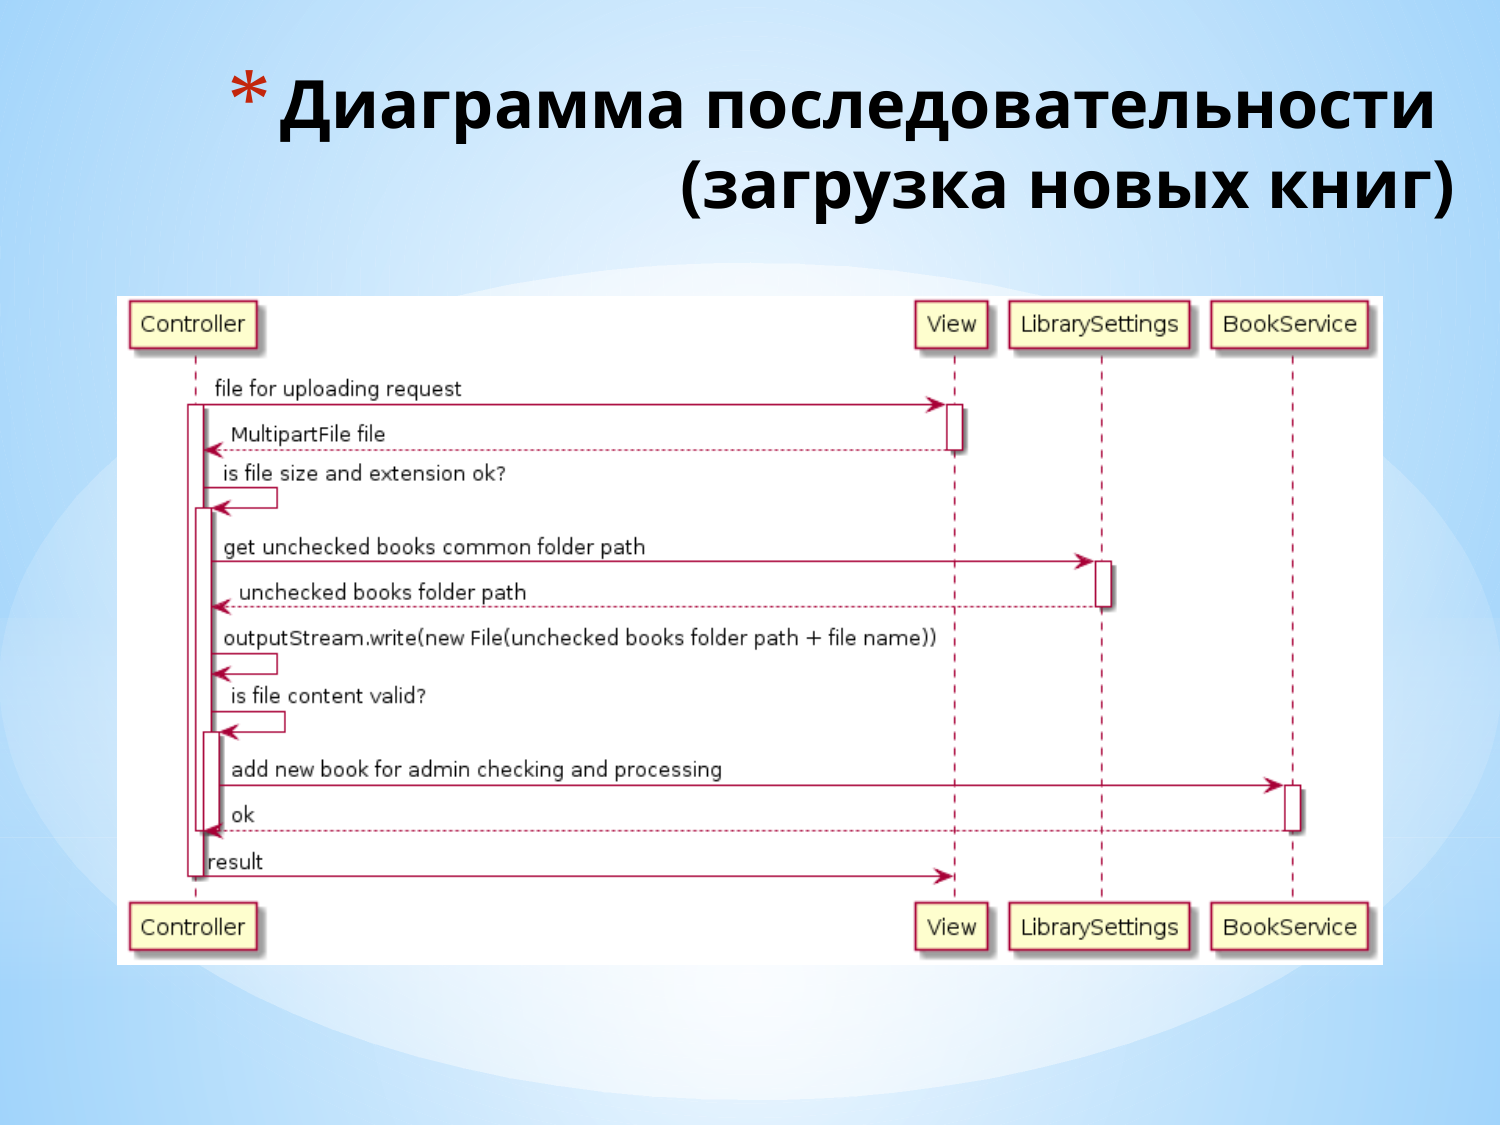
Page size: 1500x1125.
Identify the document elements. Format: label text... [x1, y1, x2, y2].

picture [117, 296, 1383, 965]
title Диаграмма последовательности (загрузка новых книг) [0, 54, 1471, 244]
